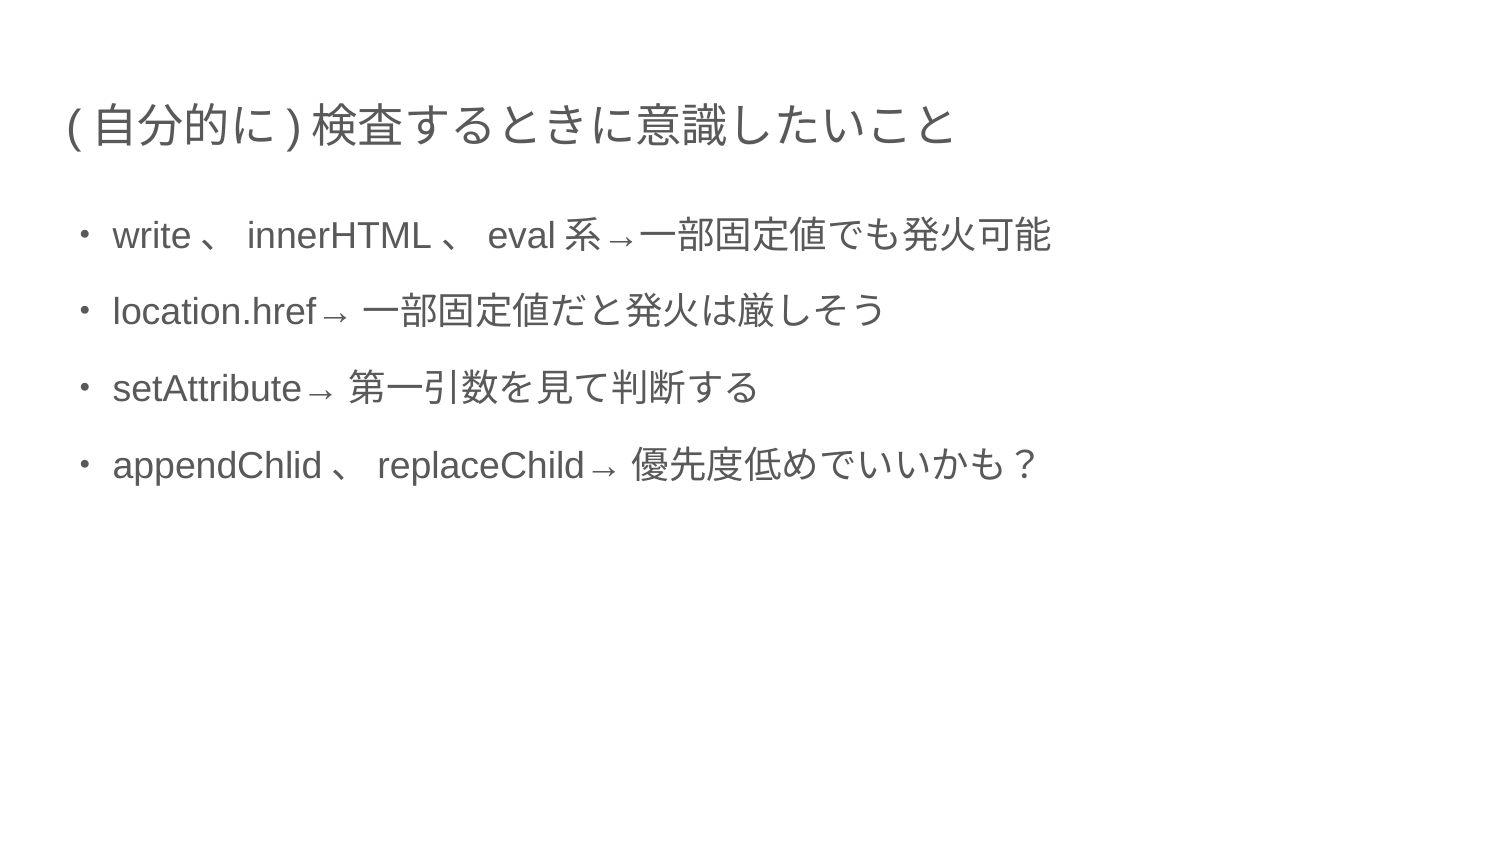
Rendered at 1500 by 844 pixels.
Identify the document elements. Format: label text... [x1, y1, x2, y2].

title (自分的に)検査するときに意識したいこと [51, 72, 1449, 167]
list ・write、innerHTML、eval系→一部固定値でも発火可能 ・location.href→一部固定値だと発火は厳しそう ・setAttribute→第一引数を見て判断する ・appendChlid、replaceChild→優先度低めでいいかも？ [51, 189, 1449, 750]
